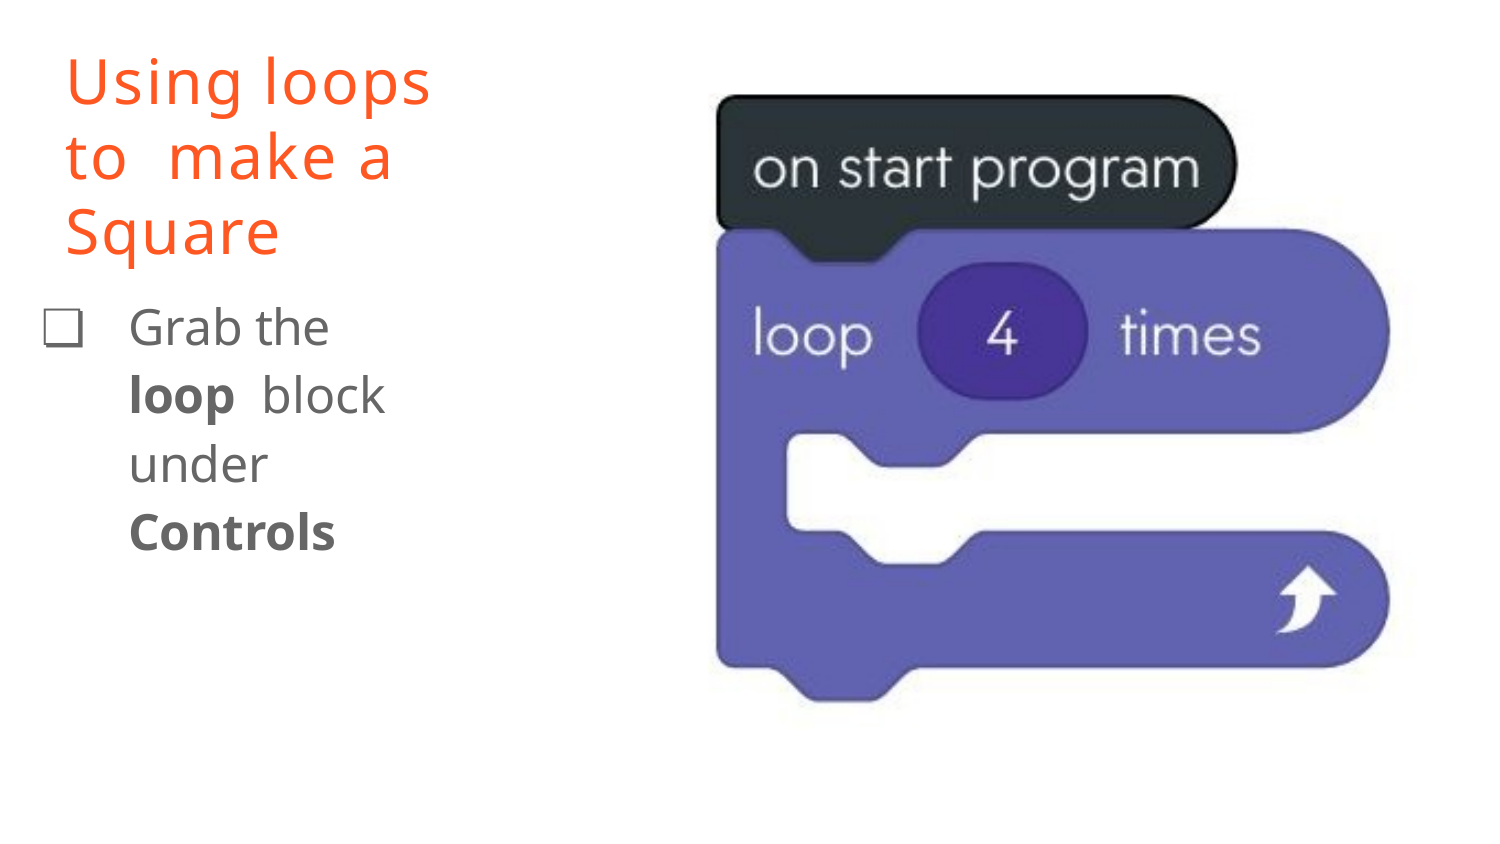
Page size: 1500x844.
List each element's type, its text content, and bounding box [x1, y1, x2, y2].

text_box Using loops to make a Square [63, 39, 535, 267]
picture [707, 93, 1417, 730]
text_box ❏ Grab the loop block under Controls [38, 284, 433, 561]
